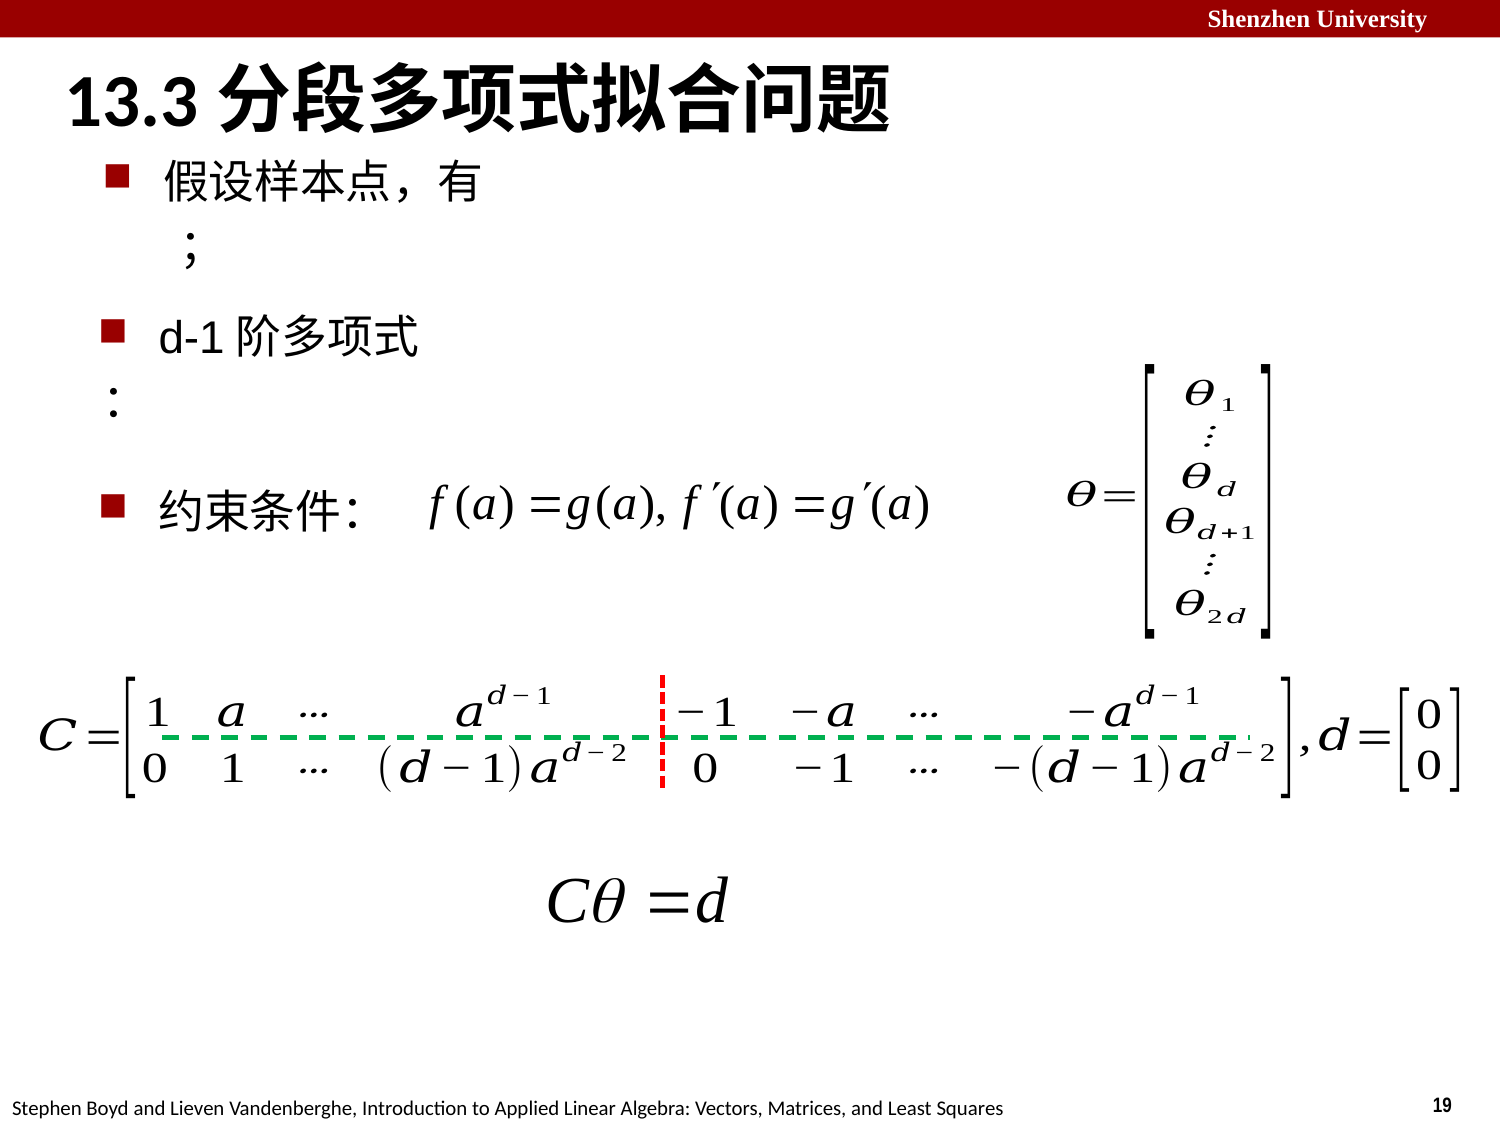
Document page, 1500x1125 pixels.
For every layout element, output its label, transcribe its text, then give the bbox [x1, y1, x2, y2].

text_box 约束条件： [87, 474, 448, 550]
text_box 13.3分段多项式拟合问题 [49, 43, 1296, 169]
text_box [537, 862, 747, 940]
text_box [412, 474, 938, 541]
